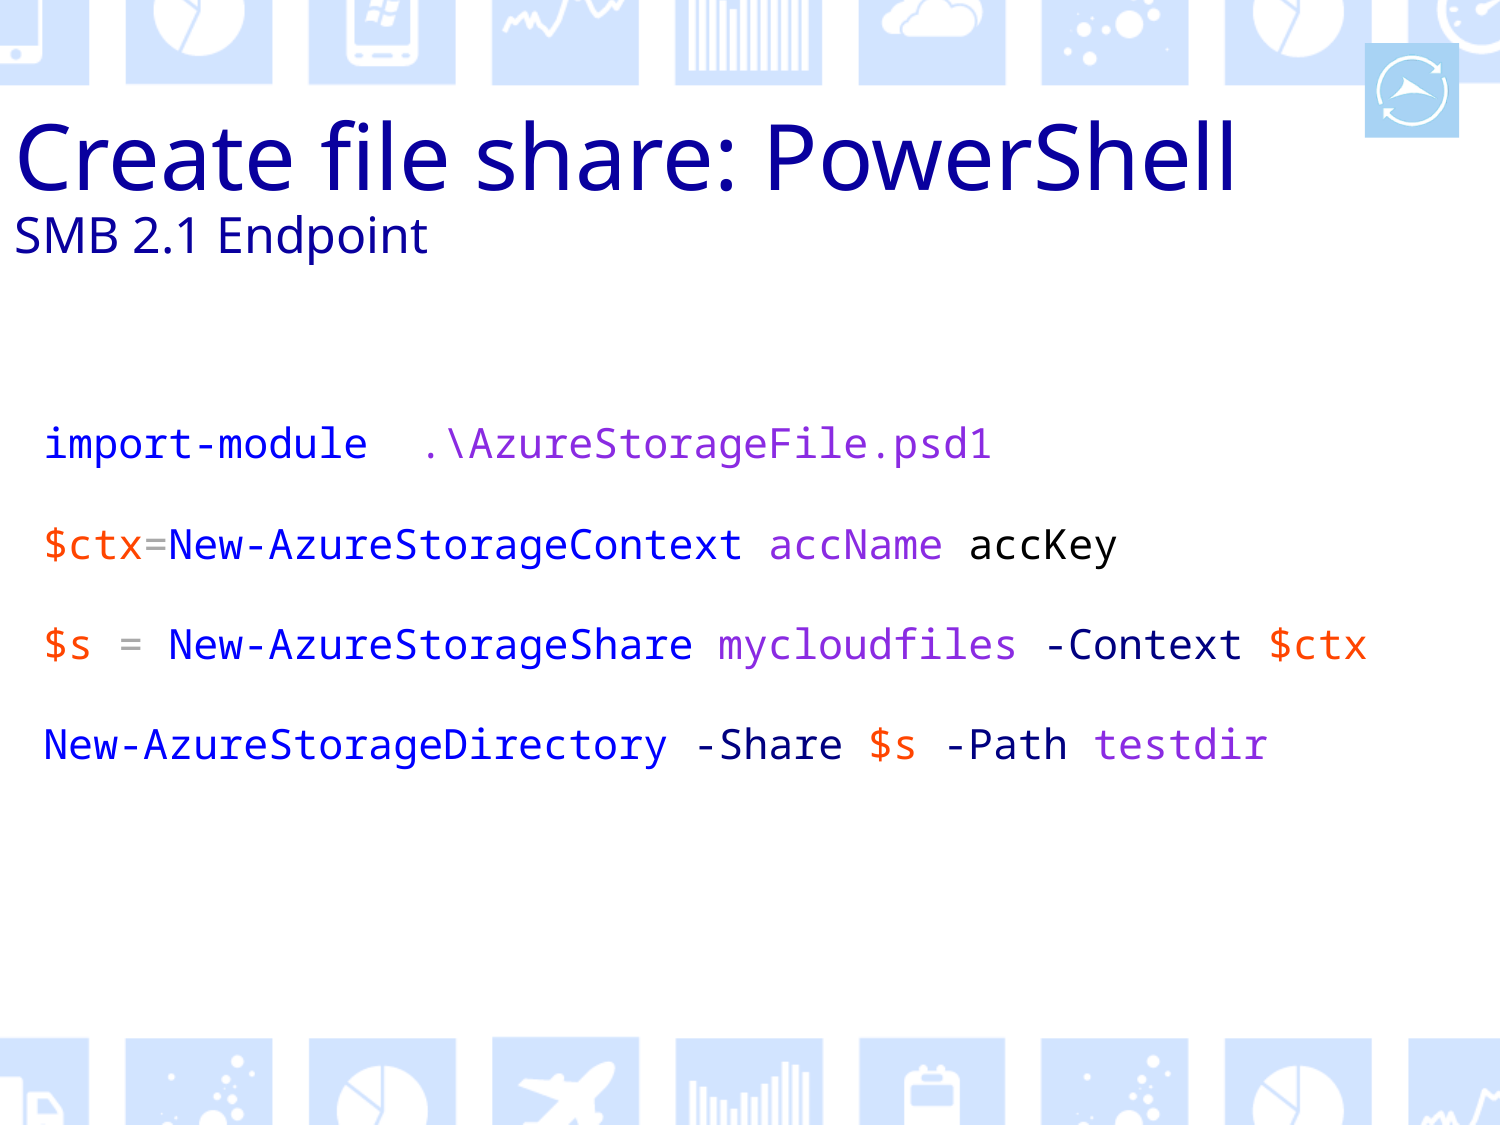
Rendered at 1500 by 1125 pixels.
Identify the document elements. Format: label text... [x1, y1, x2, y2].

picture [0, 0, 1500, 1125]
text_box import-module .\AzureStorageFile.psd1 $ctx=New-AzureStorageContext accName accKey $s = New-AzureStorageShare mycloudfiles -Context $ctx New-AzureStorageDirectory -Share $s -Path testdir [28, 319, 1500, 825]
title Create file share: PowerShell SMB 2.1 Endpoint [0, 112, 1370, 263]
